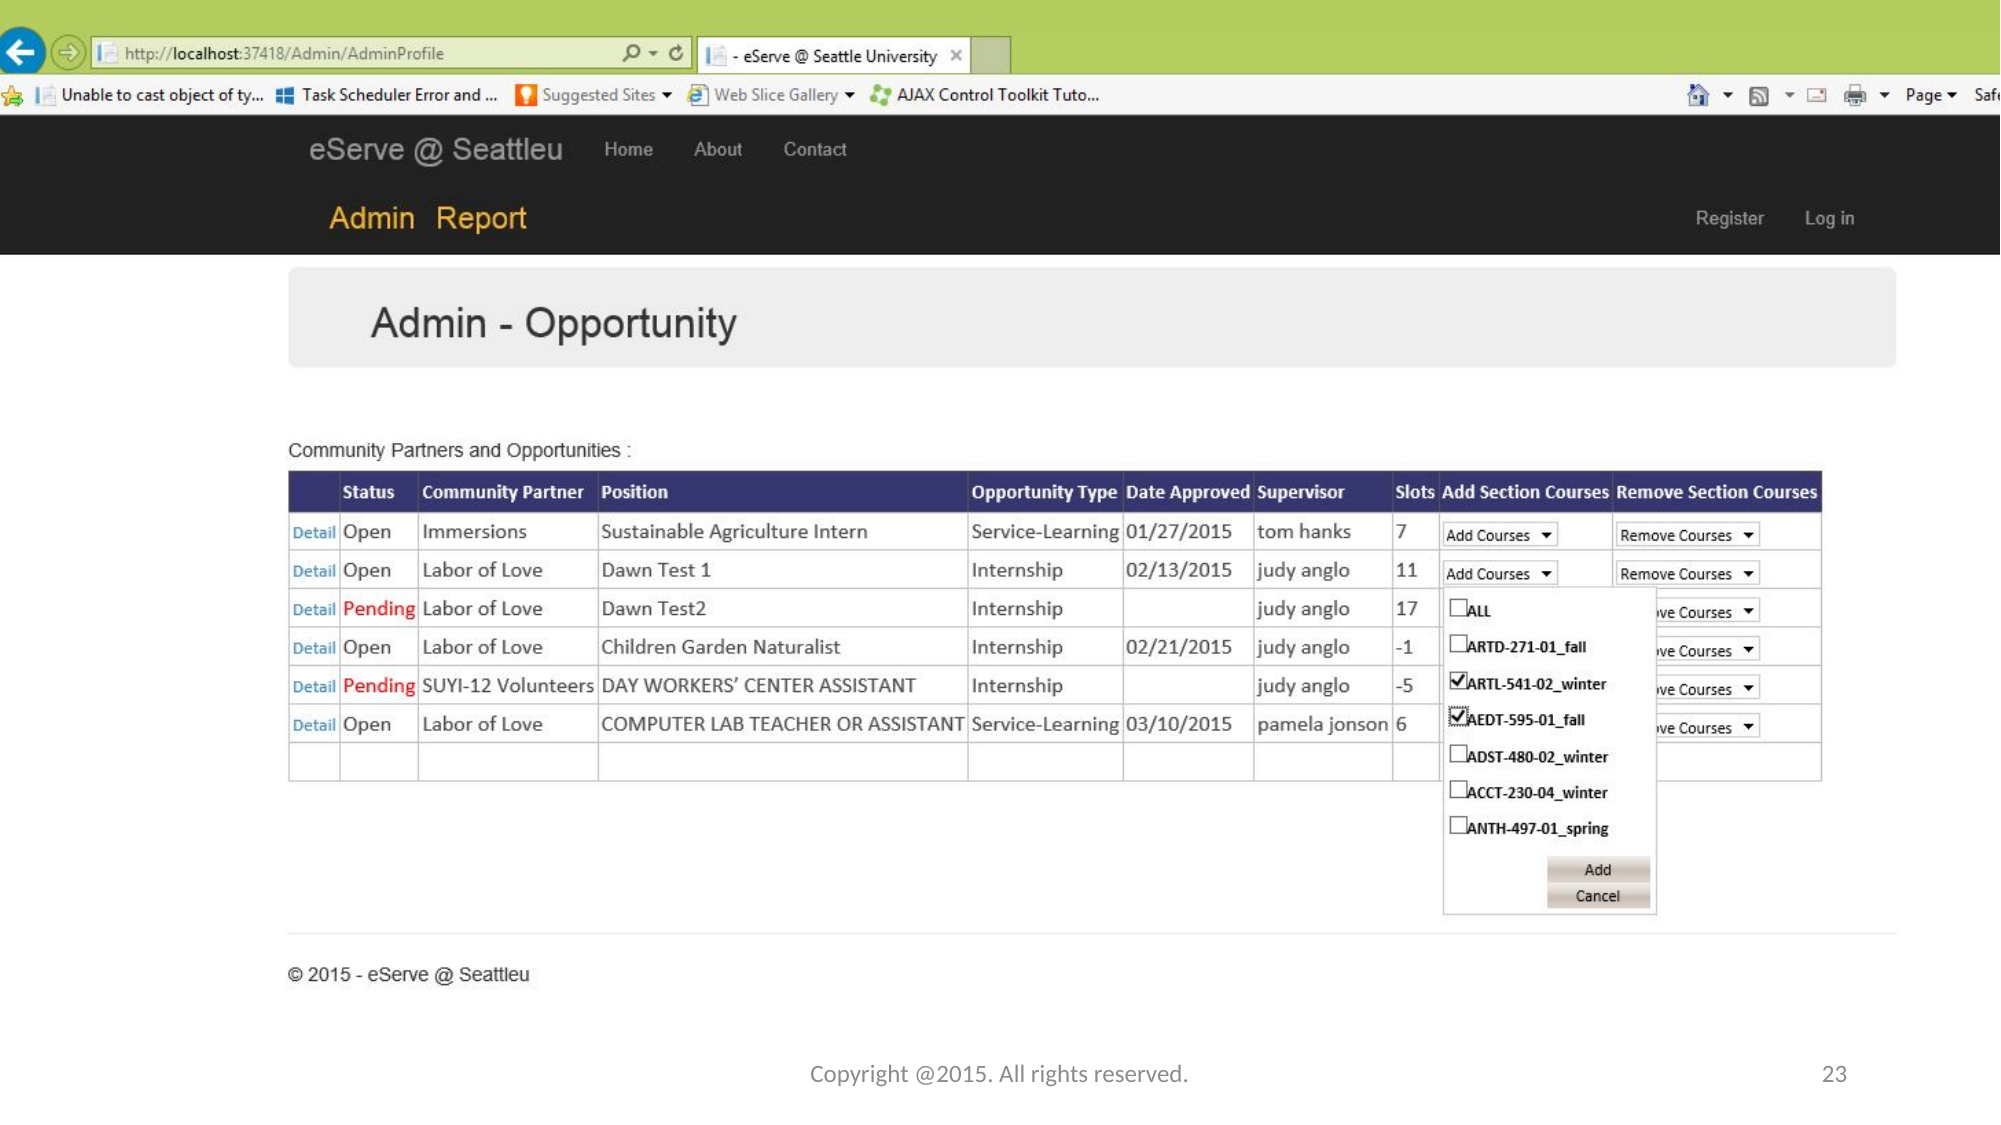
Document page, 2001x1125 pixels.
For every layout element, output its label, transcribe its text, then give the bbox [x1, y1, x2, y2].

slide_number 23 [1412, 1042, 1863, 1103]
footer Copyright @2015. All rights reserved. [662, 1042, 1338, 1103]
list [0, 0, 2000, 1035]
